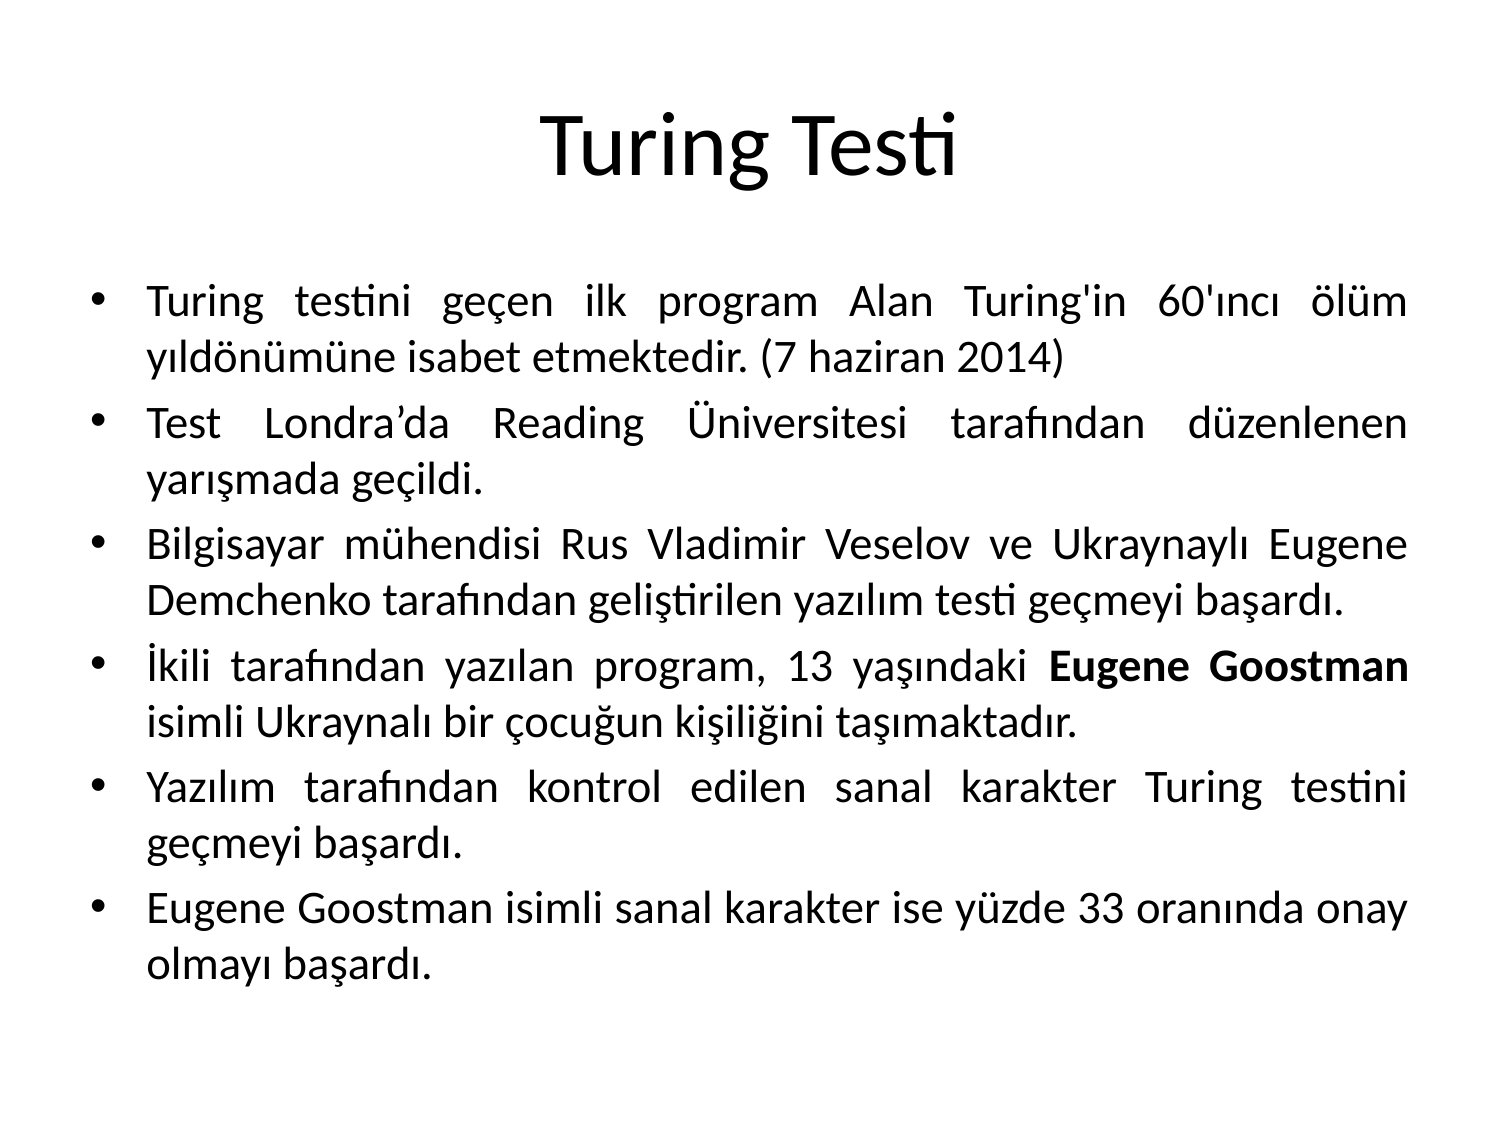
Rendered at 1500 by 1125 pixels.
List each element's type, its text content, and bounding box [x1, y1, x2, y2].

list Turing testini geçen ilk program Alan Turing'in 60'ıncı ölüm yıldönümüne isabet etmektedir. (7 haziran 2014) Test Londra’da Reading Üniversitesi tarafından düzenlenen yarışmada geçildi. Bilgisayar mühendisi Rus Vladimir Veselov ve Ukraynaylı Eugene Demchenko tarafından geliştirilen yazılım testi geçmeyi başardı. İkili tarafından yazılan program, 13 yaşındaki Eugene Goostman isimli Ukraynalı bir çocuğun kişiliğini taşımaktadır. Yazılım tarafından kontrol edilen sanal karakter Turing testini geçmeyi başardı. Eugene Goostman isimli sanal karakter ise yüzde 33 oranında onay olmayı başardı. [75, 262, 1425, 1005]
title Turing Testi [75, 45, 1425, 233]
